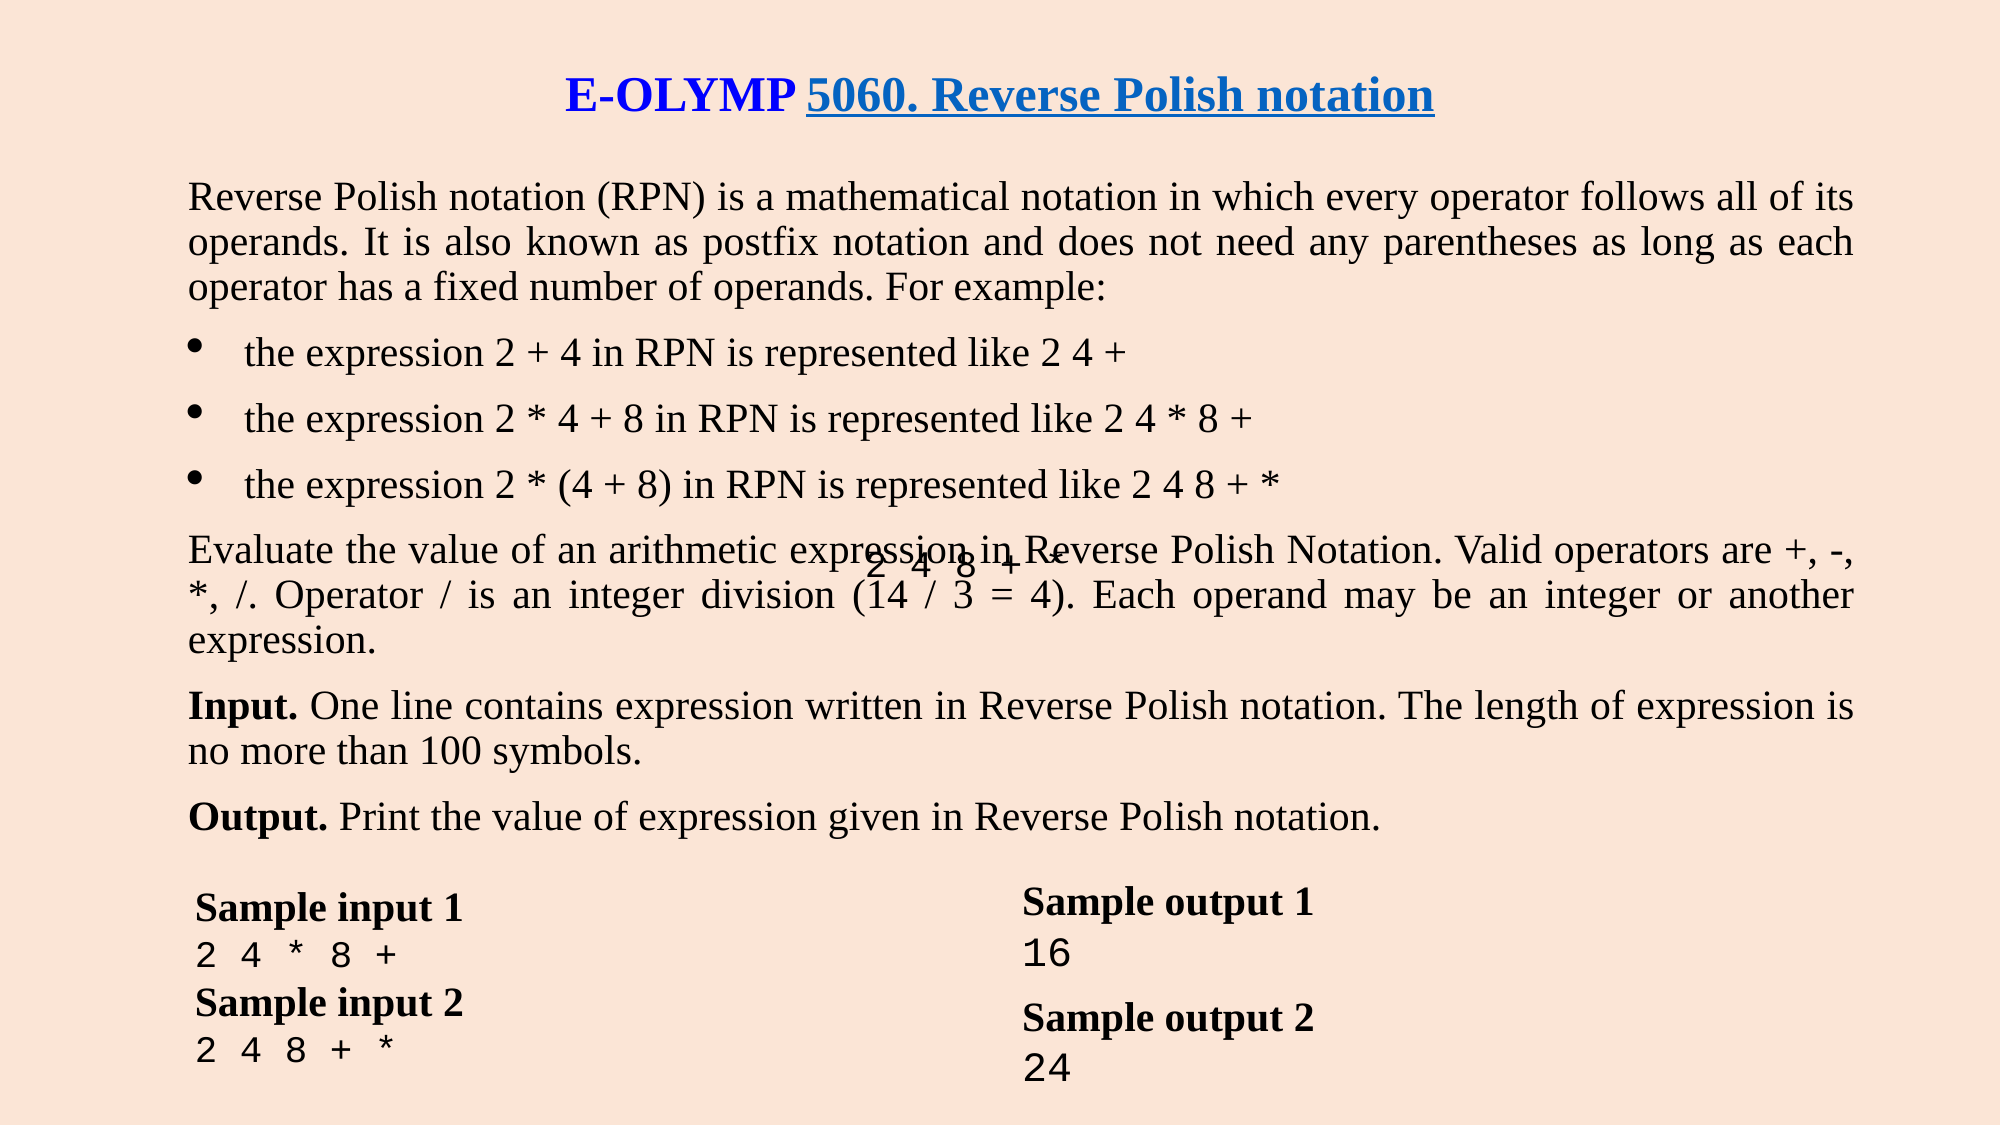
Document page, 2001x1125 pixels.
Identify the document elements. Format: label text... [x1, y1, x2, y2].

title E-OLYMP 5060. Reverse Polish notation [249, 18, 1750, 130]
text_box Sample input 1 2 4 * 8 + Sample input 2 2 4 8 + * [179, 872, 1007, 1107]
subtitle Reverse Polish notation (RPN) is a mathematical notation in which every operator follows all of its operands. It is also known as postfix notation and does not need any parentheses as long as each operator has a fixed number of operands. For example: the expression 2 + 4 in RPN is represented like 2 4 + the expression 2 * 4 + 8 in RPN is represented like 2 4 * 8 + the expression 2 * (4 + 8) in RPN is represented like 2 4 8 + * Evaluate the value of an arithmetic expression in Reverse Polish Notation. Valid operators are +, -, *, /. Operator / is an integer division (14 / 3 = 4). Each operand may be an integer or another expression. Input. One line contains expression written in Reverse Polish notation. The length of expression is no more than 100 symbols. Output. Print the value of expression given in Reverse Polish notation. [172, 167, 1871, 888]
text_box 2 4 8 + * [850, 532, 2000, 593]
text_box Sample output 1 16 Sample output 2 24 [1007, 871, 1835, 1107]
text_box [1059, 203, 2000, 212]
